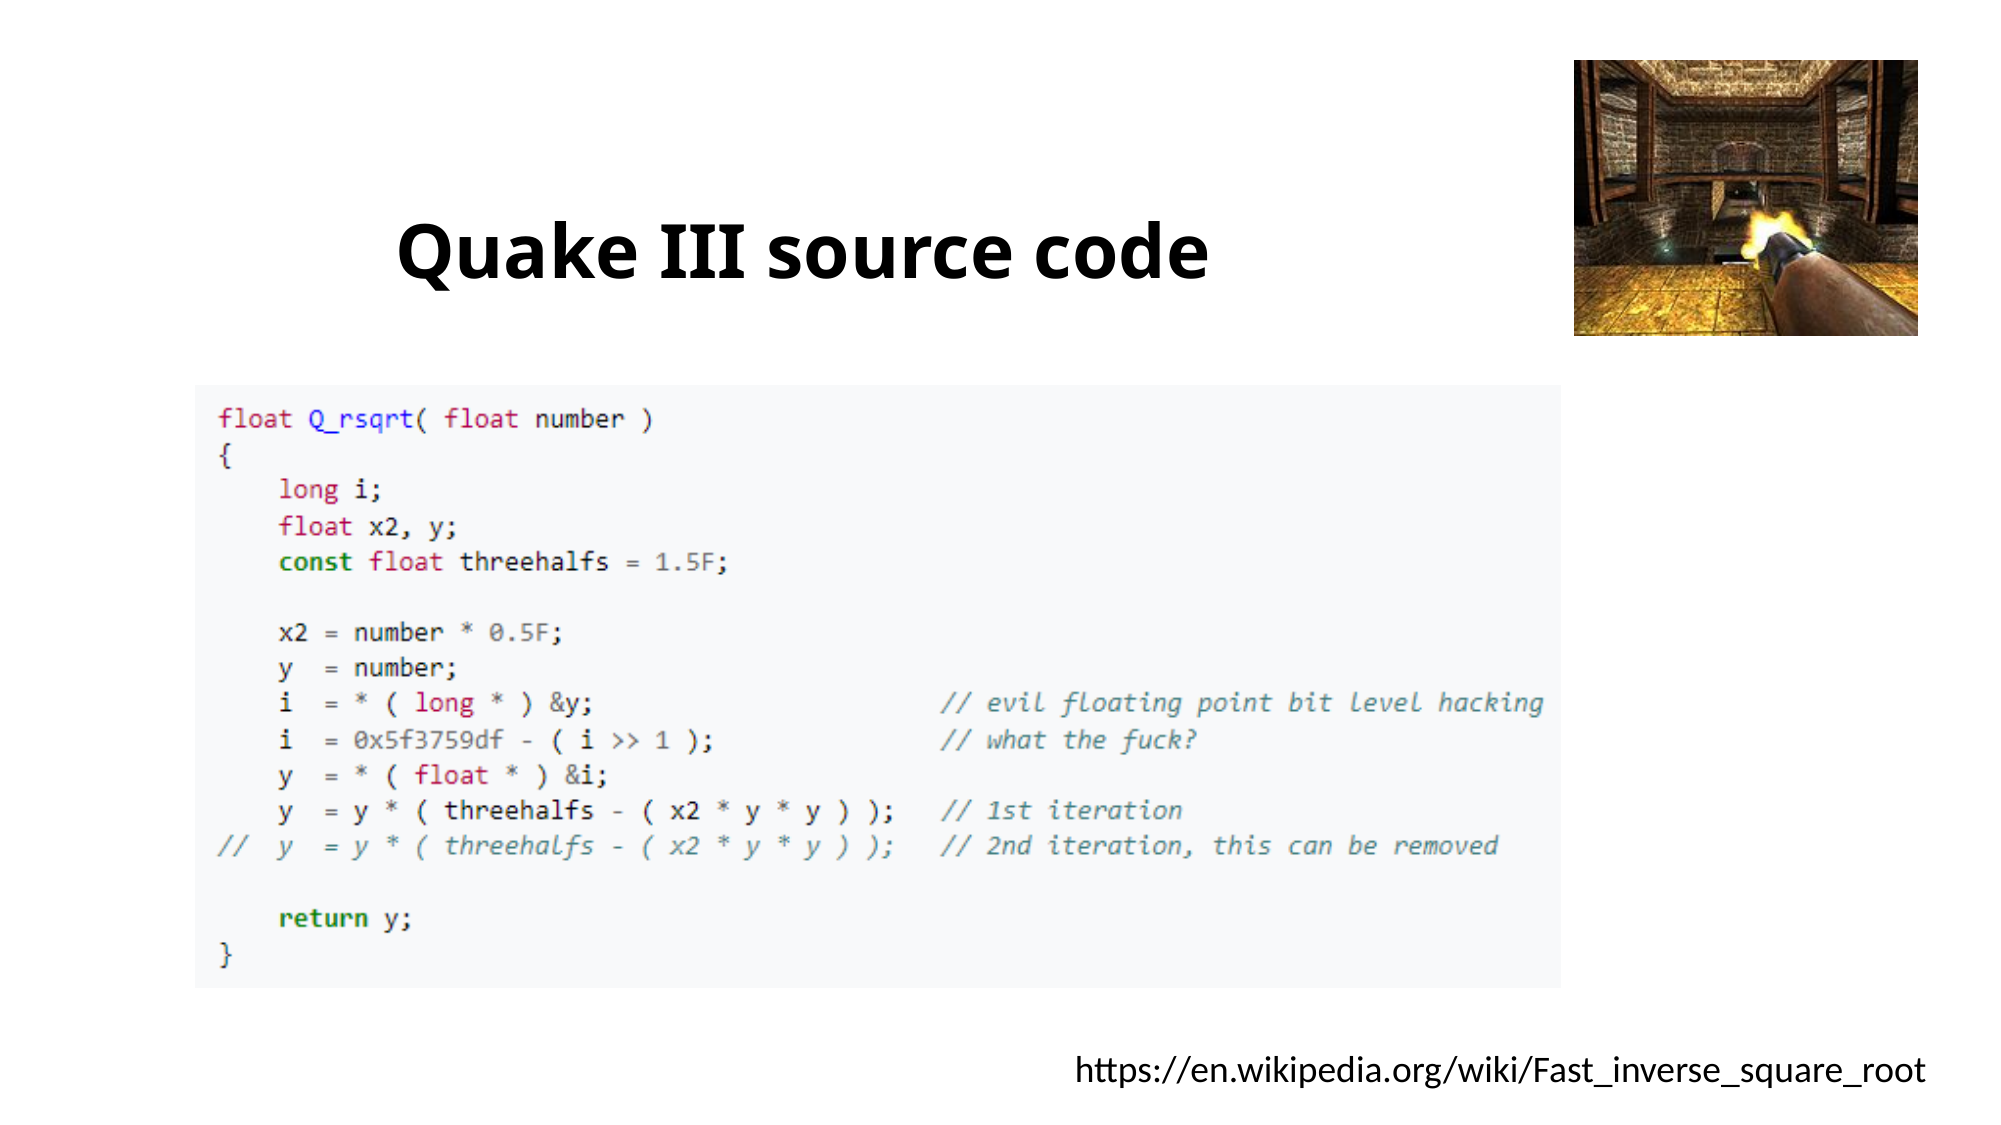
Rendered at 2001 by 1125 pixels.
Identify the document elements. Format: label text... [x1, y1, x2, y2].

picture [195, 385, 1561, 988]
text_box https://en.wikipedia.org/wiki/Fast_inverse_square_root [1060, 1037, 2000, 1098]
title Quake III source code [380, 196, 1620, 402]
picture [1573, 60, 1919, 337]
